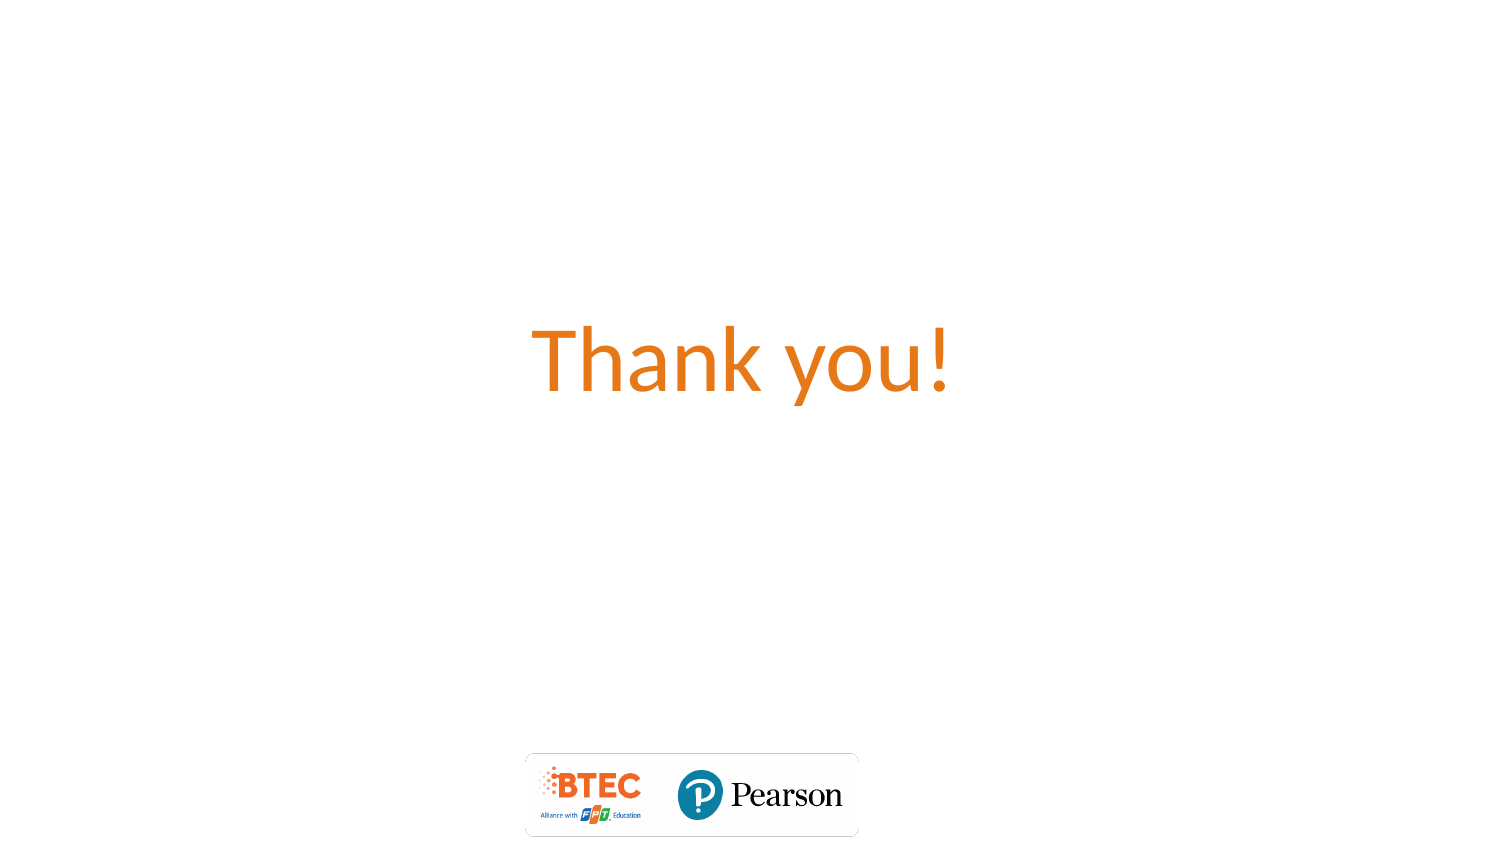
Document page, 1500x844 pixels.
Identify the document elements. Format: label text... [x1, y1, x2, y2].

picture [518, 746, 866, 844]
list Thank you! [37, 290, 1450, 726]
